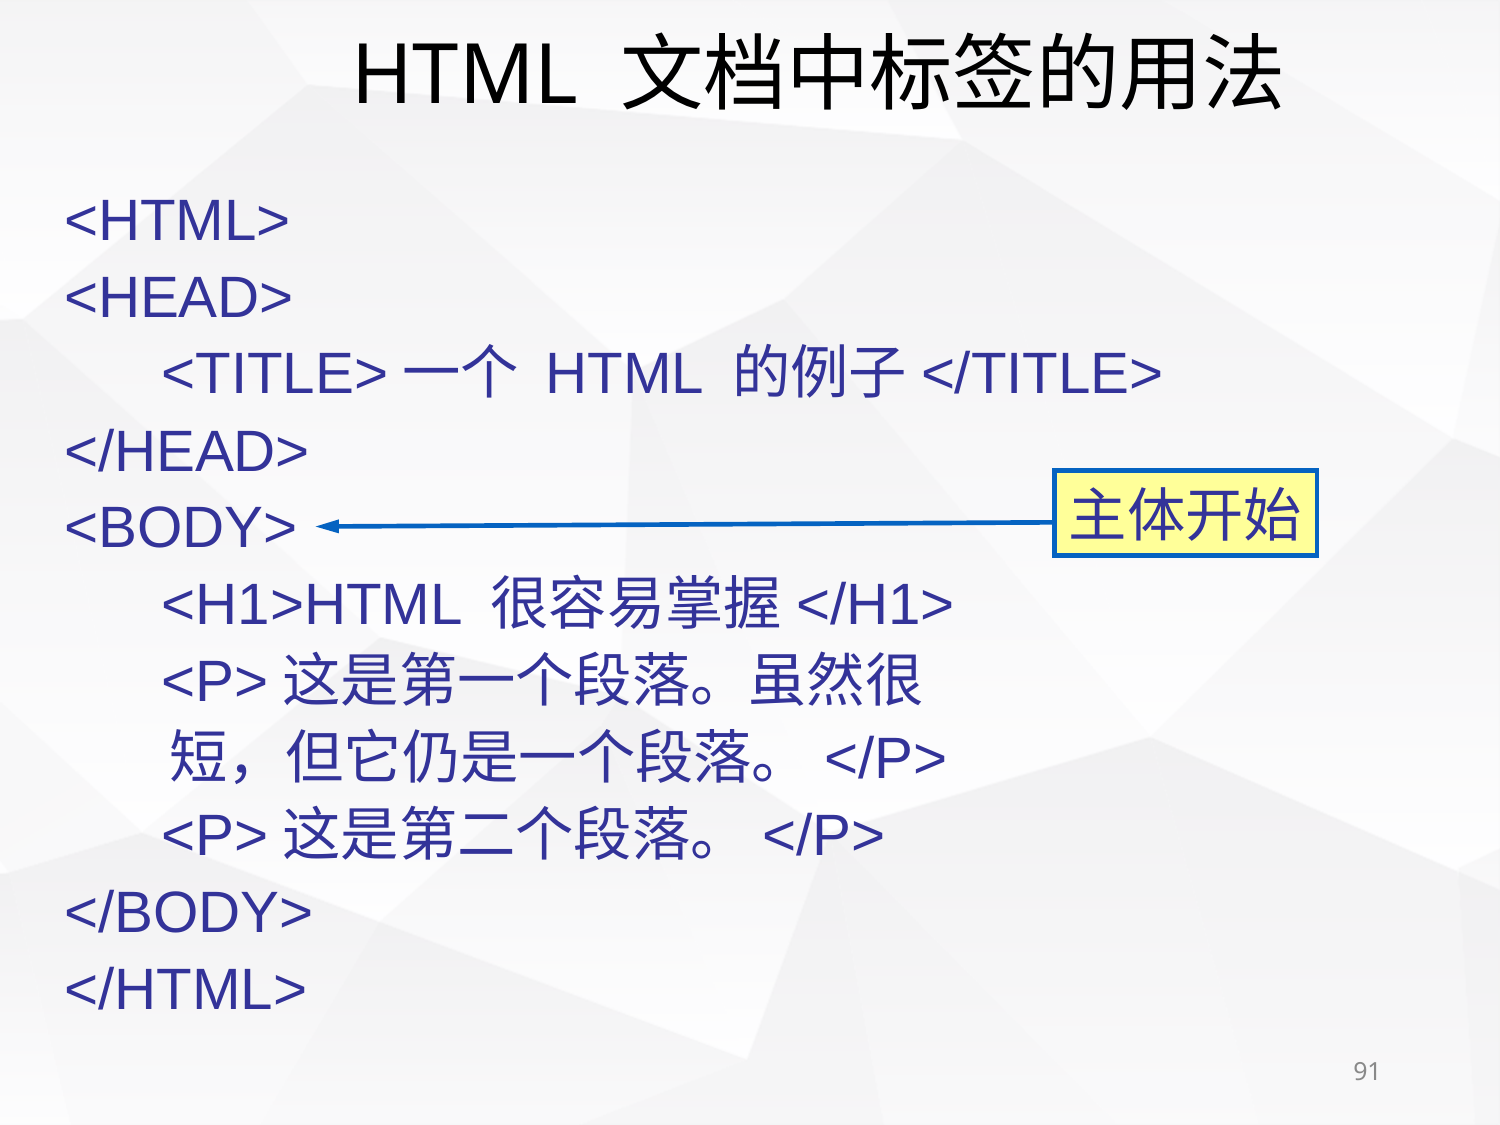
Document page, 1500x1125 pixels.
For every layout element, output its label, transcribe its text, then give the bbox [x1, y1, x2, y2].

text_box [315, 520, 1053, 533]
text_box 主体开始 [1054, 470, 1317, 556]
slide_number 91 [1059, 1042, 1397, 1103]
text_box <HTML> <HEAD> <TITLE>一个 HTML 的例子</TITLE> </HEAD> <BODY> <H1>HTML 很容易掌握</H1> <P>这是第一个段落。虽然很 短，但它仍是一个段落。</P> <P>这是第二个段落。</P> </BODY> </HTML> [49, 167, 1436, 1029]
title HTML 文档中标签的用法 [188, 7, 1468, 145]
picture [0, 0, 1500, 1125]
